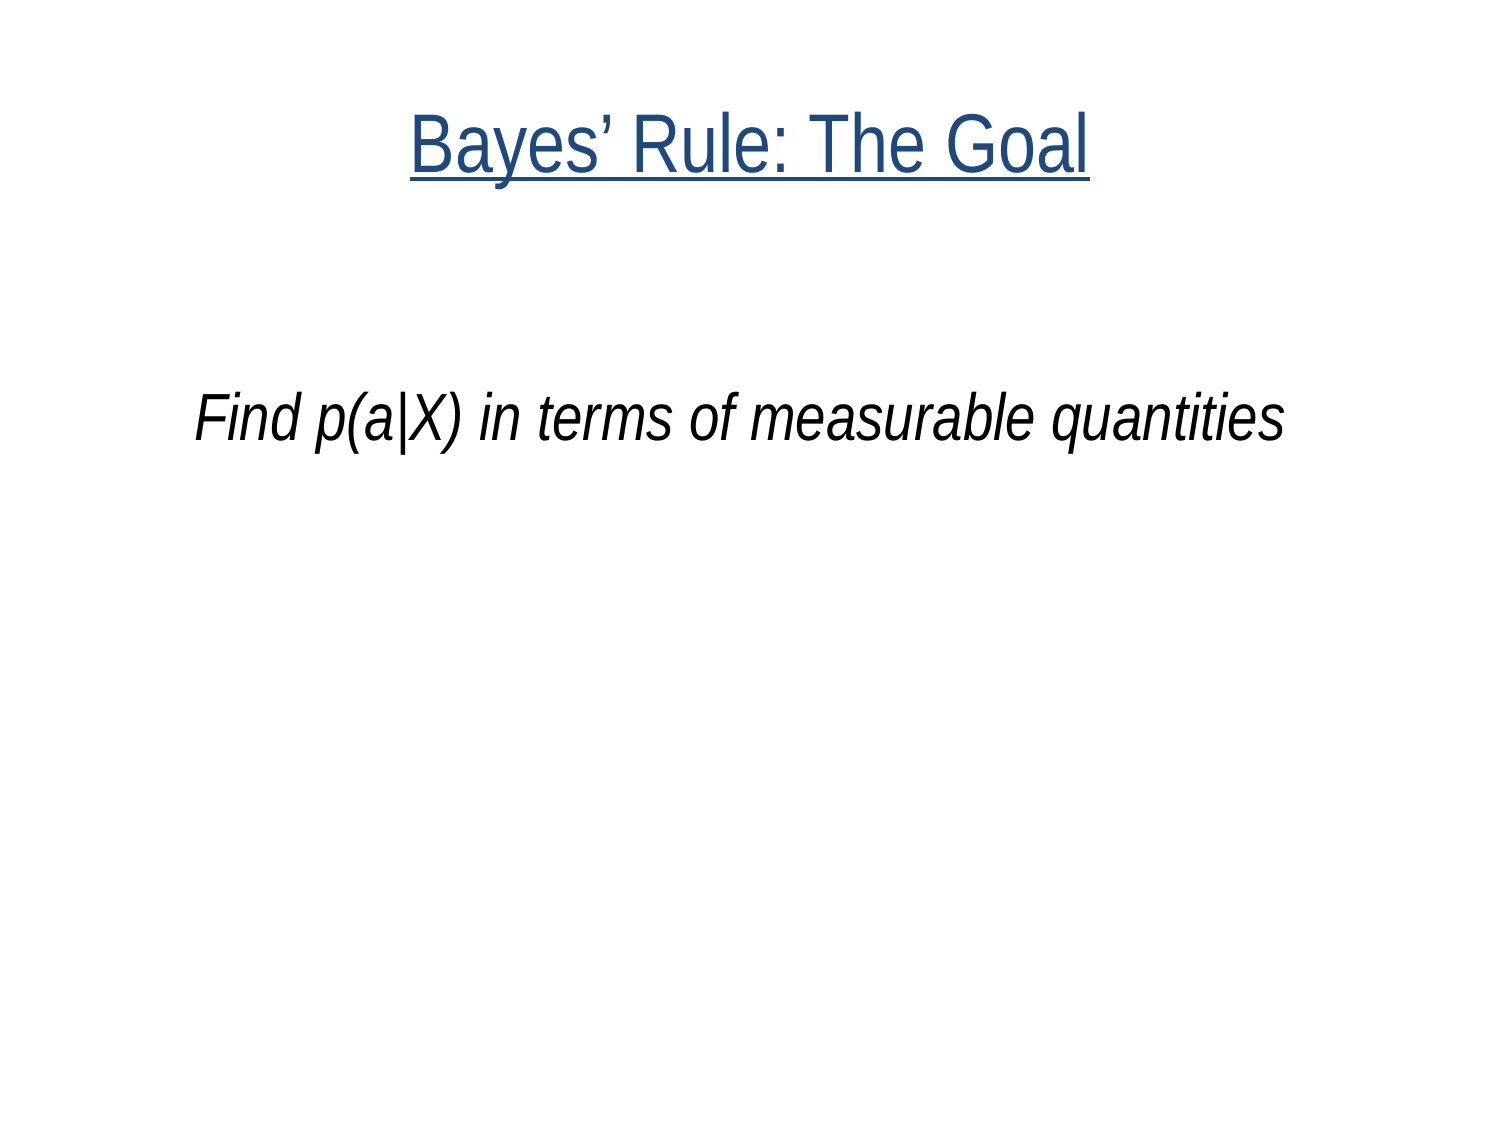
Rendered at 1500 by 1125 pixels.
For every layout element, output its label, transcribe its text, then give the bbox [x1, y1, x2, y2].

text_box Find p(a|X) in terms of measurable quantities [179, 366, 1321, 462]
title Bayes’ Rule: The Goal [75, 45, 1425, 233]
